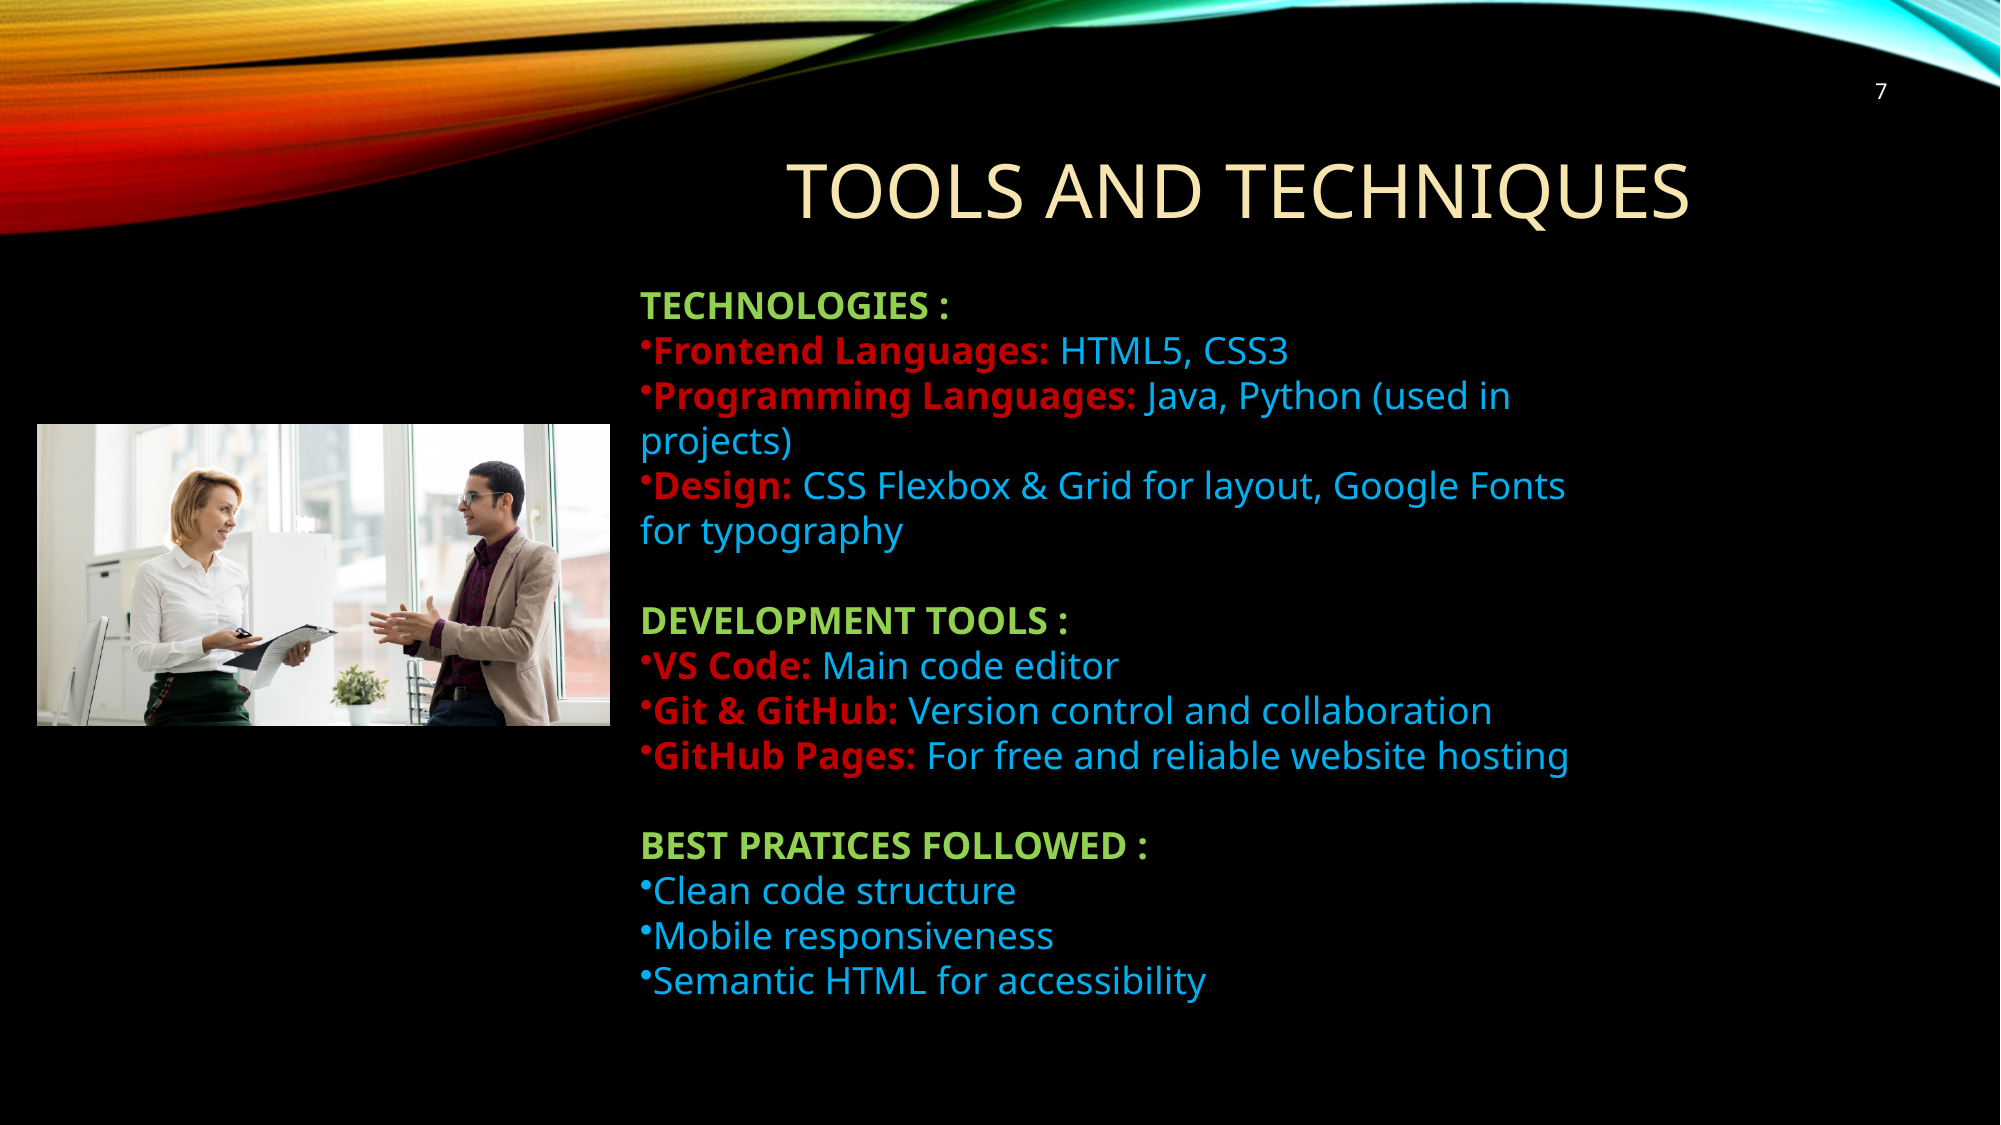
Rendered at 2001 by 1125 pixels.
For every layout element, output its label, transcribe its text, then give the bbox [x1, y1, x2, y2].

picture [0, 0, 1437, 237]
picture [37, 424, 610, 726]
text_box TECHNOLOGIES : Frontend Languages: HTML5, CSS3 Programming Languages: Java, Python (used in projects) Design: CSS Flexbox & Grid for layout, Google Fonts for typography DEVELOPMENT TOOLS : VS Code: Main code editor Git & GitHub: Version control and collaboration GitHub Pages: For free and reliable website hosting BEST PRATICES FOLLOWED : Clean code structure Mobile responsiveness Semantic HTML for accessibility [624, 274, 1625, 1010]
picture [1888, 0, 2000, 237]
title TOOLS AND TECHNIQUES [91, 92, 1437, 283]
slide_number 7 [1437, 0, 1888, 420]
